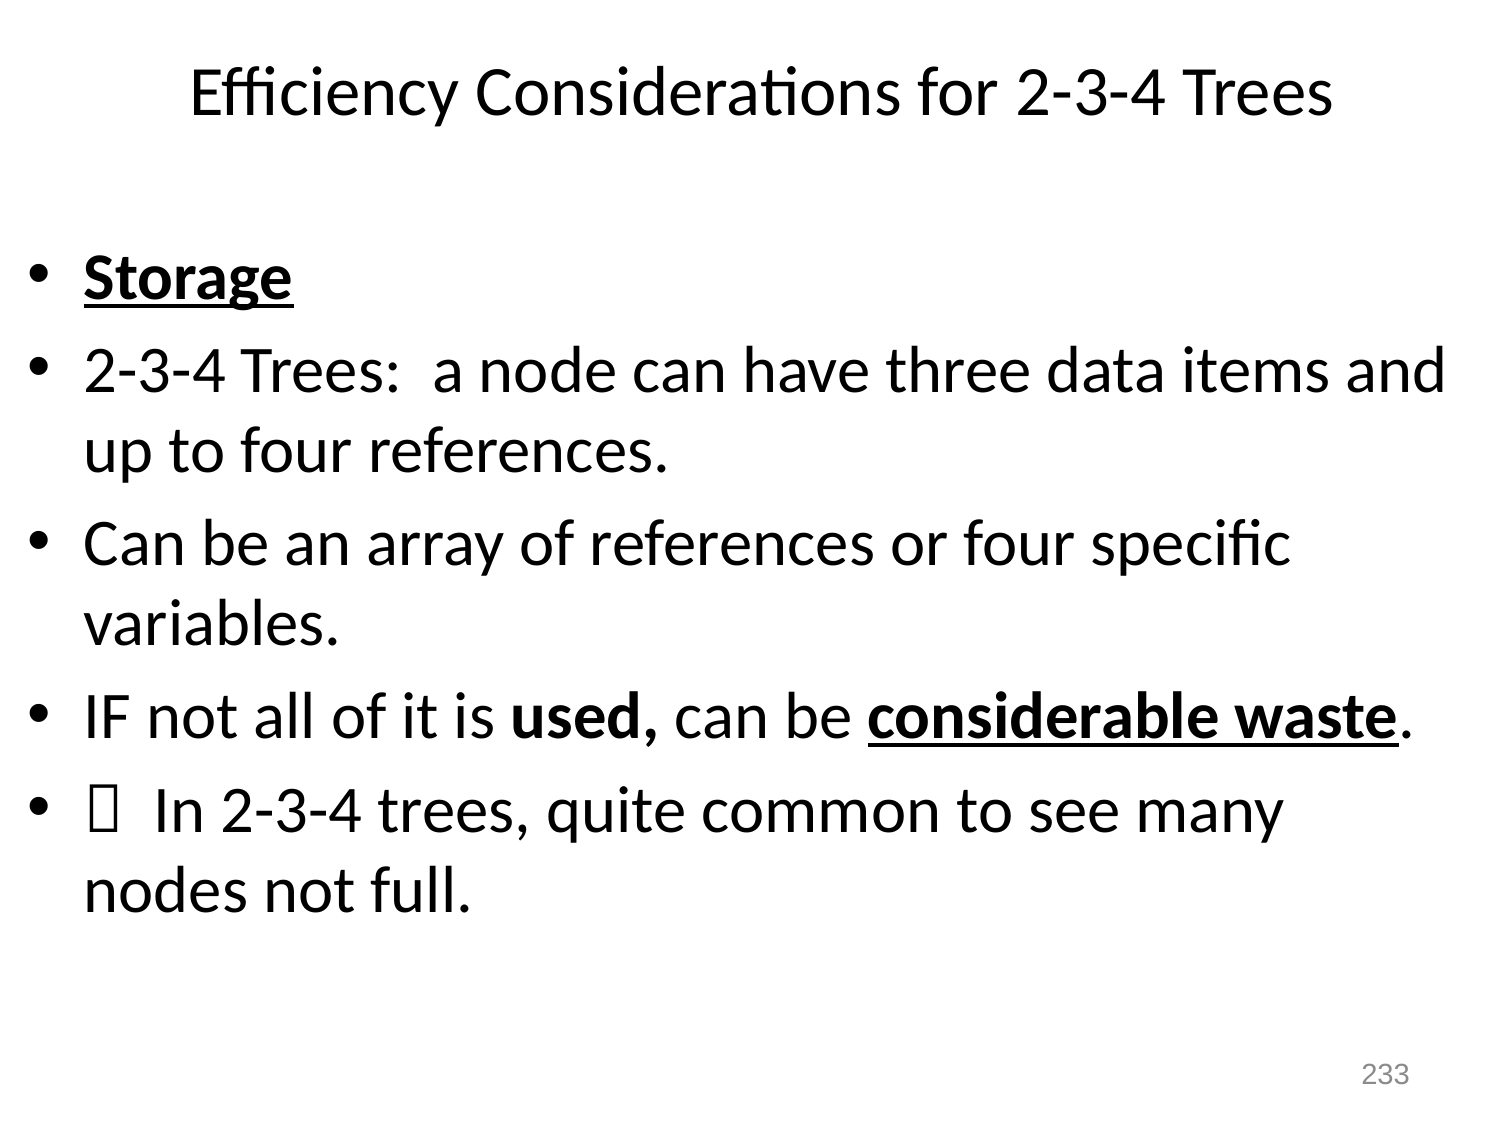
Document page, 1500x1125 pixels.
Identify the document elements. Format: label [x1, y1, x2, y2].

slide_number [1074, 1042, 1425, 1103]
list [12, 224, 1475, 1088]
title [50, 37, 1475, 138]
